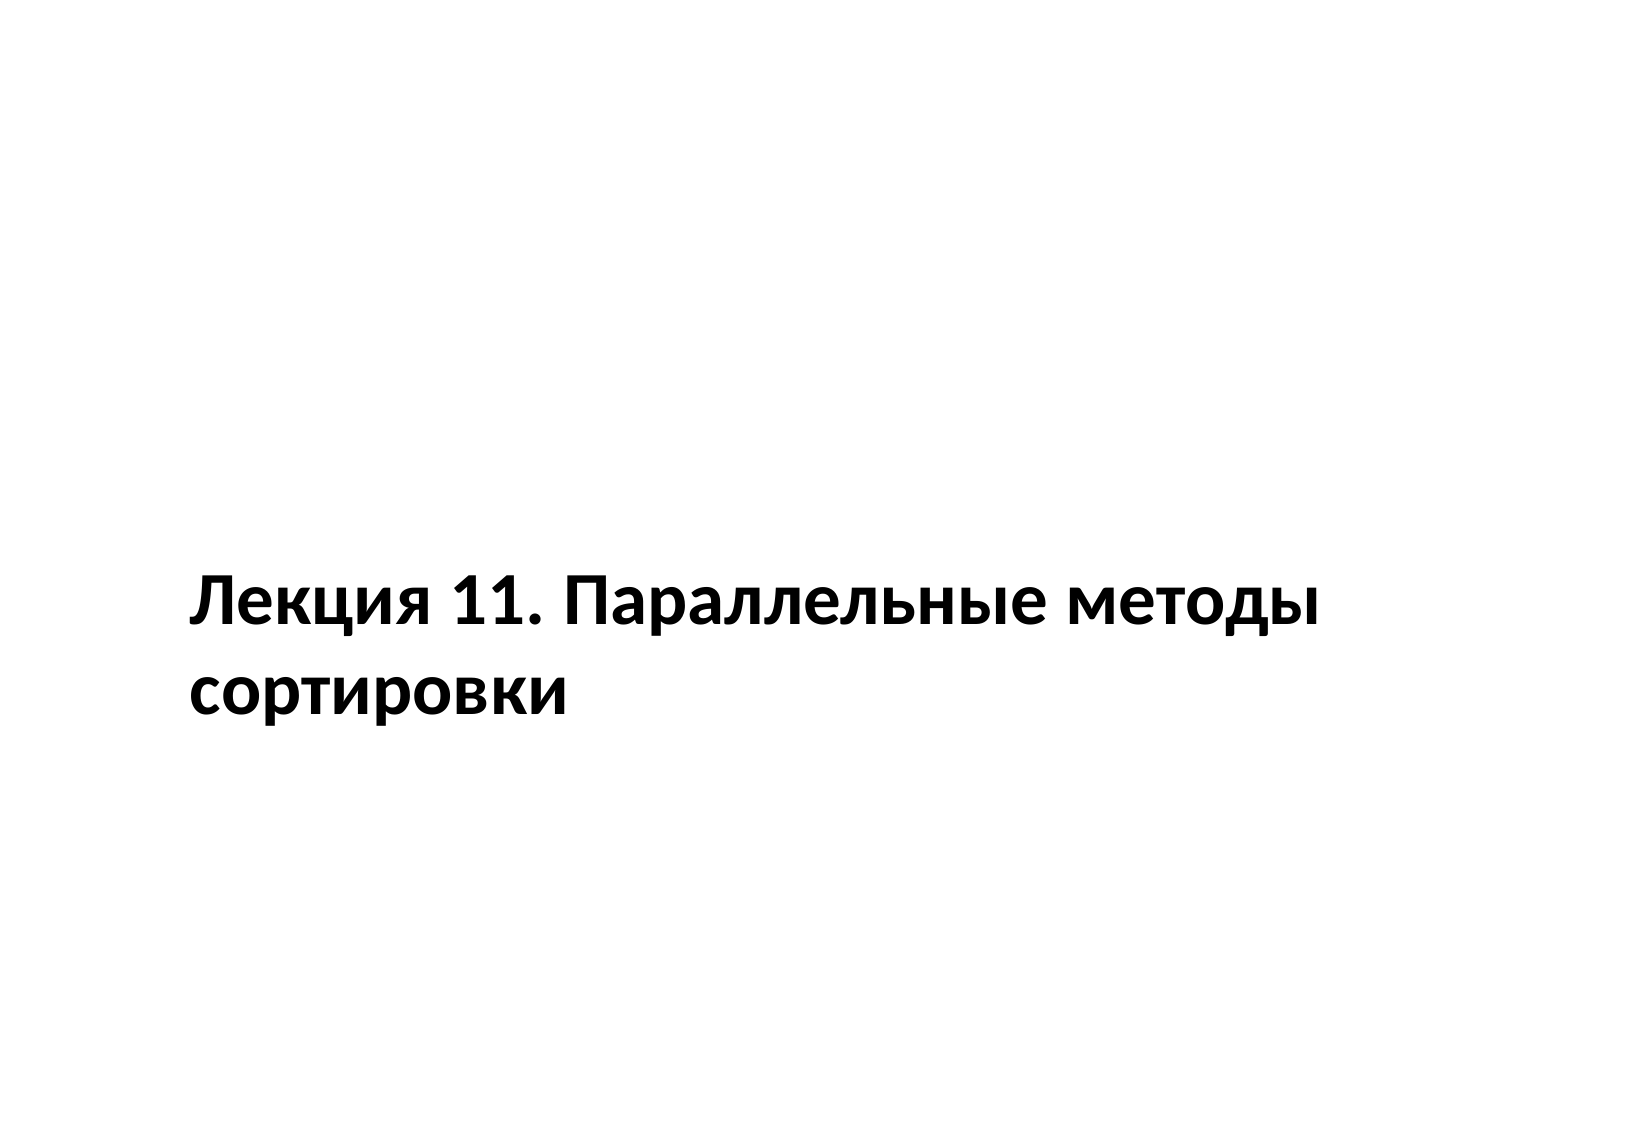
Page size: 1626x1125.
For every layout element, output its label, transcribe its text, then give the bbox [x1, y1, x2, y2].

title Лекция 11. Параллельные методы сортировки [174, 537, 1593, 741]
